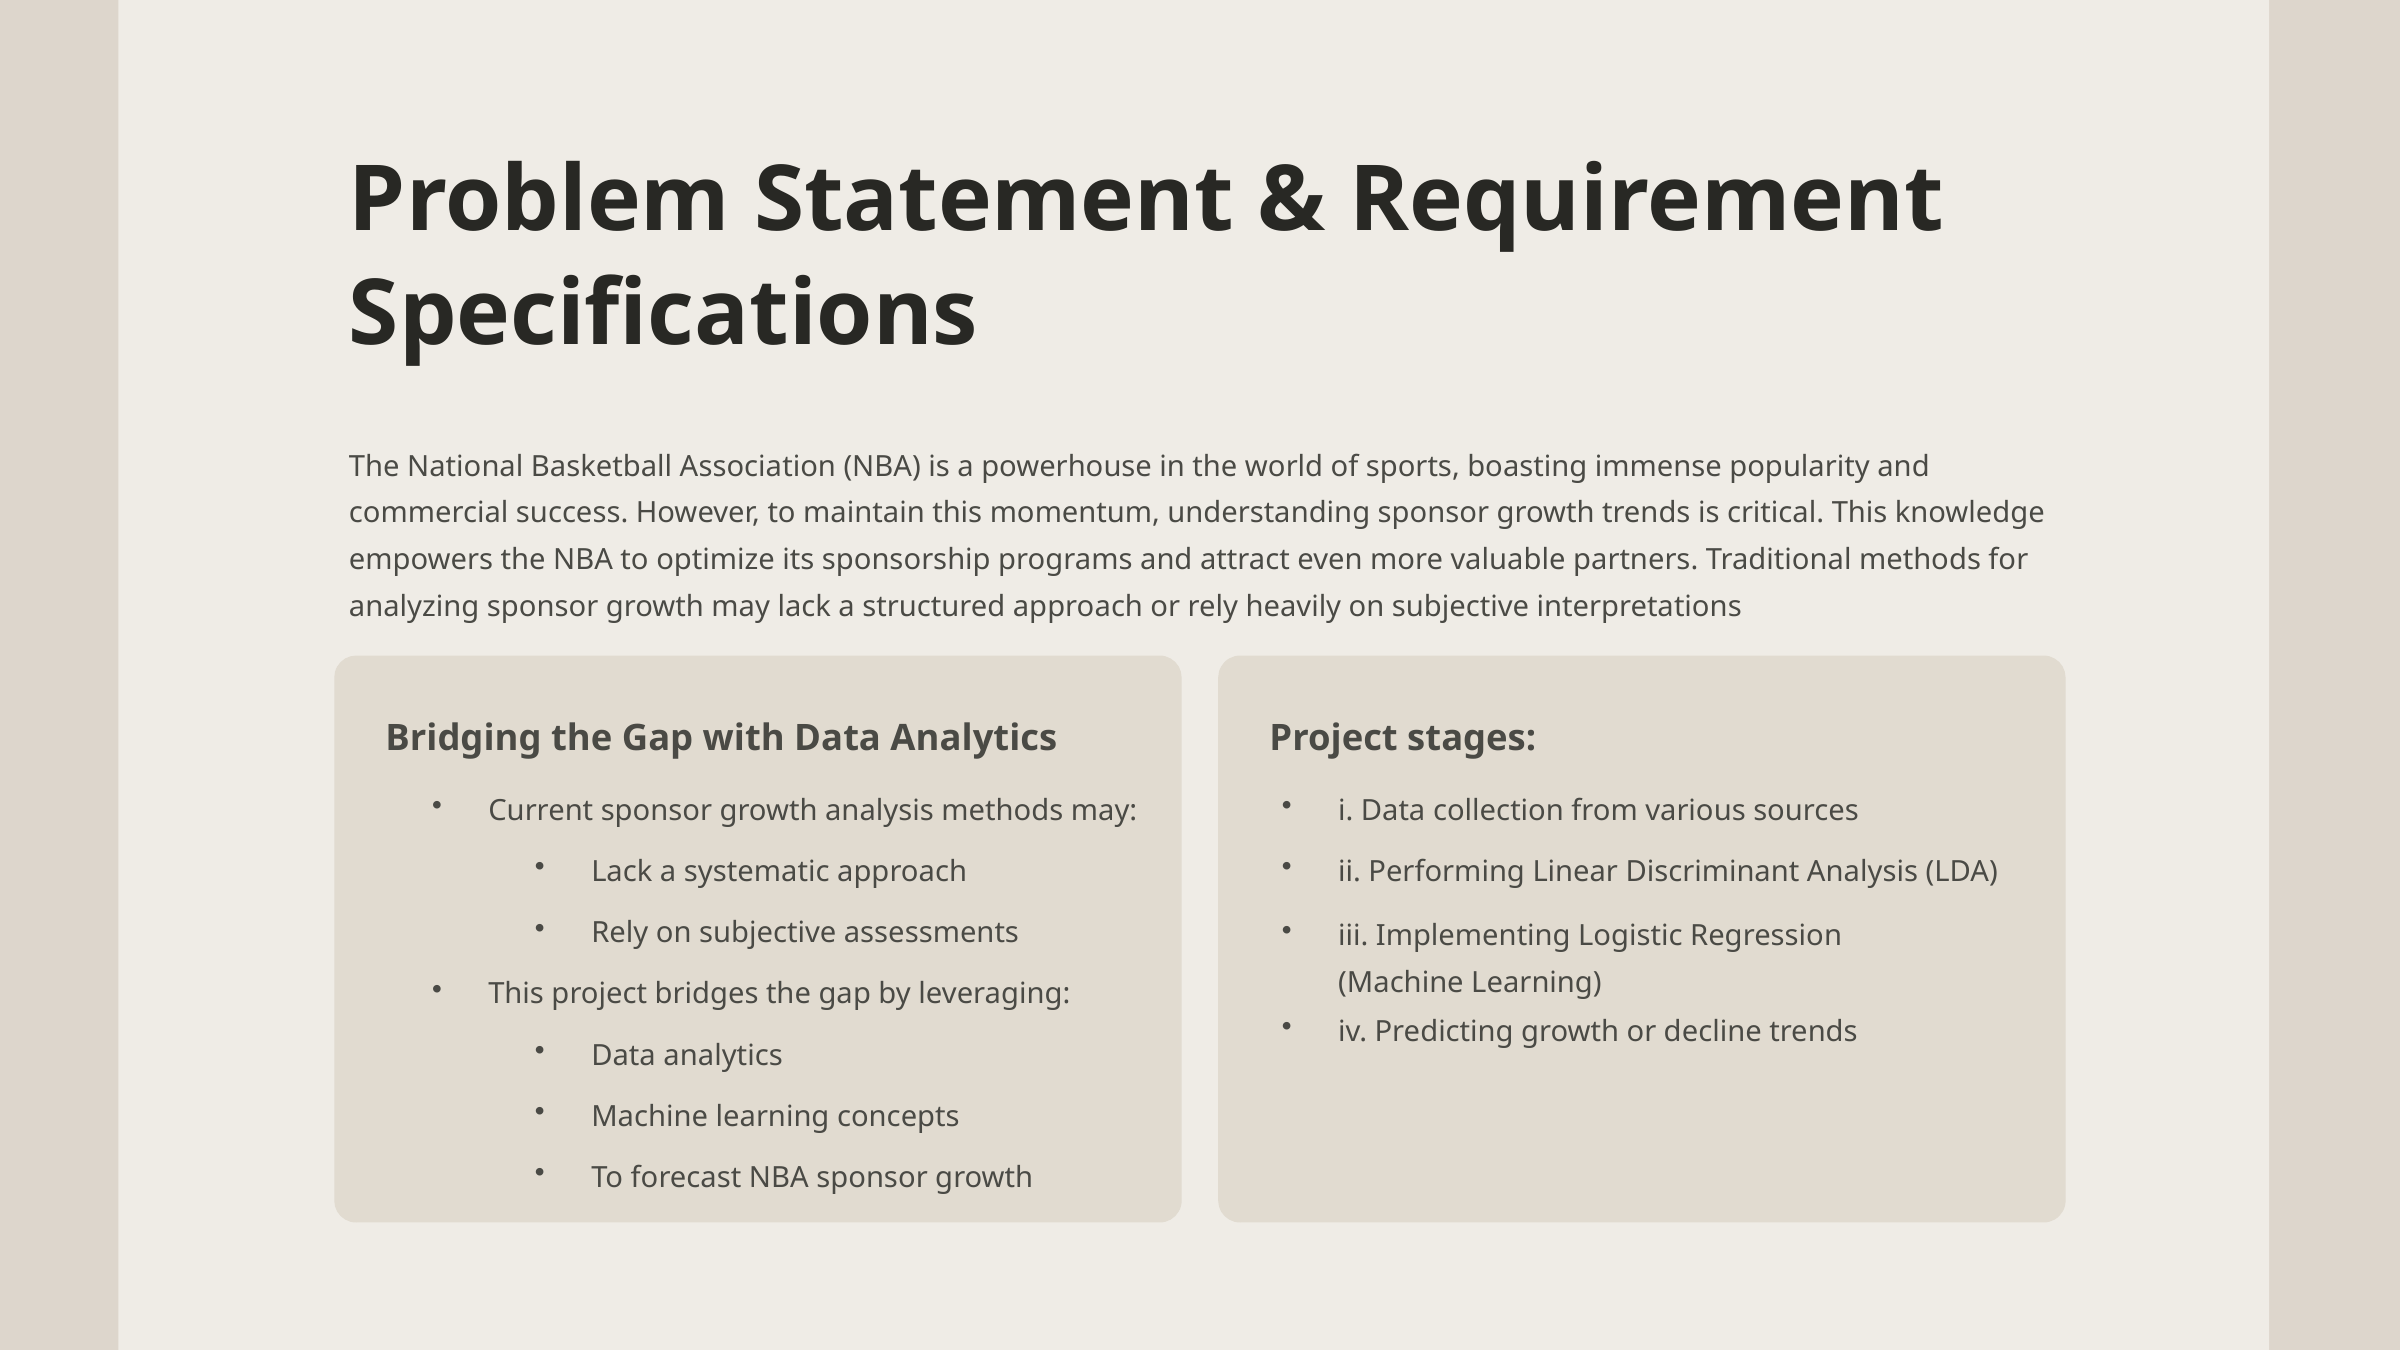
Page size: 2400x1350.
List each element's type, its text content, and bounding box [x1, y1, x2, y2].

text_box [334, 655, 1182, 1223]
text_box ii. Performing Linear Discriminant Analysis (LDA) [1210, 833, 1893, 880]
text_box [118, 0, 2270, 1350]
text_box iv. Predicting growth or decline trends [1210, 992, 1893, 1040]
text_box Lack a systematic approach [463, 833, 1146, 880]
text_box Machine learning concepts [463, 1078, 1146, 1125]
text_box Project stages: [1254, 692, 2030, 751]
text_box Bridging the Gap with Data Analytics [370, 692, 1146, 751]
text_box The National Basketball Association (NBA) is a powerhouse in the world of sports, boasting immense popularity and commercial success. However, to maintain this momentum, understanding sponsor growth trends is critical. This knowledge empowers the NBA to optimize its sponsorship programs and attract even more valuable partners. Traditional methods for analyzing sponsor growth may lack a structured approach or rely heavily on subjective interpretations [334, 428, 2066, 615]
text_box To forecast NBA sponsor growth [463, 1139, 1146, 1187]
text_box [0, 0, 118, 1350]
text_box Problem Statement & Requirement Specifications [334, 127, 2066, 356]
text_box This project bridges the gap by leveraging: [417, 955, 1146, 1003]
text_box i. Data collection from various sources [1210, 772, 1893, 819]
text_box Data analytics [463, 1017, 1146, 1064]
text_box [1218, 655, 2066, 1223]
text_box Current sponsor growth analysis methods may: [417, 772, 1146, 819]
text_box Rely on subjective assessments [463, 894, 1146, 942]
text_box iii. Implementing Logistic Regression (Machine Learning) [1210, 897, 1893, 991]
text_box [2270, 0, 2400, 1350]
